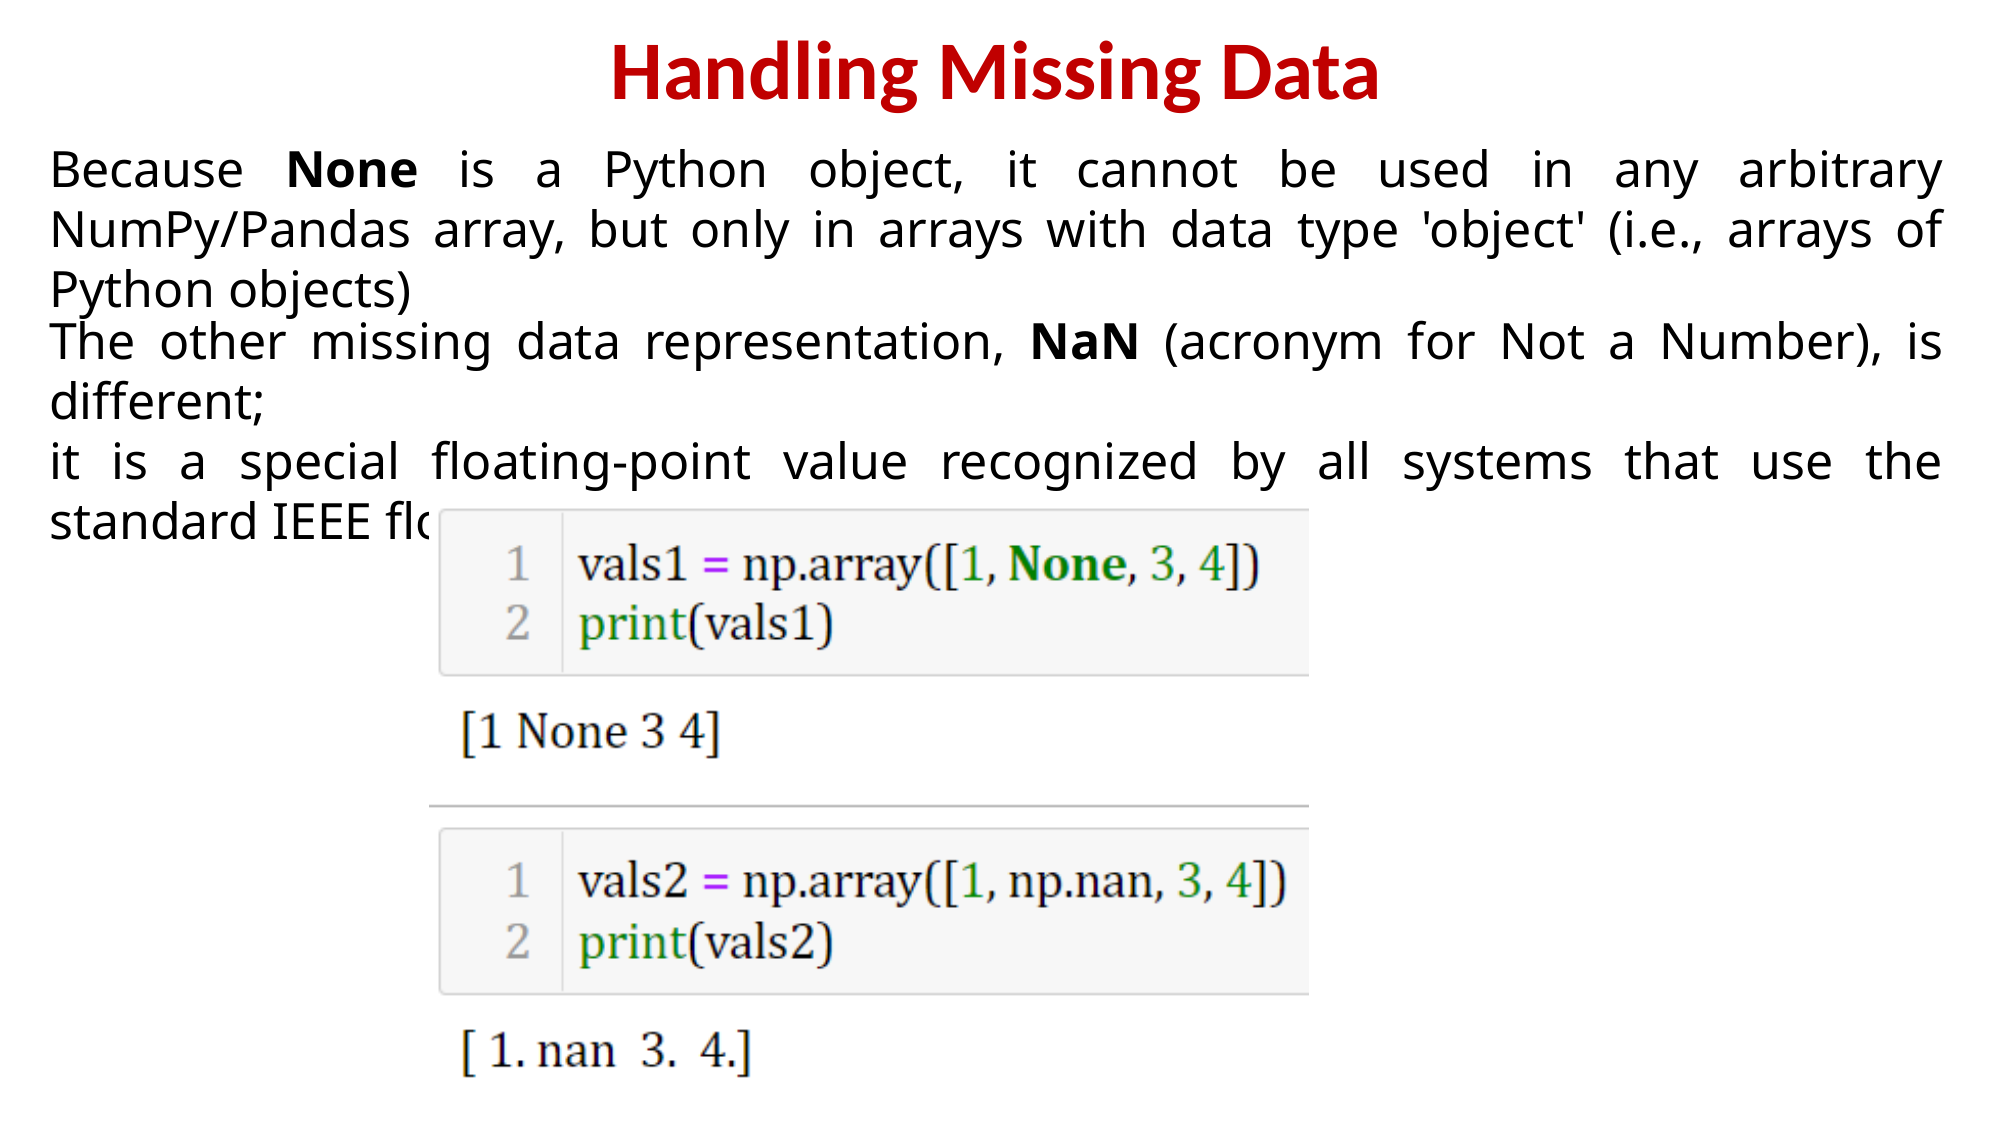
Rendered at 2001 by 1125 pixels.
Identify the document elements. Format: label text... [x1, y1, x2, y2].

text_box The other missing data representation, NaN (acronym for Not a Number), is different; it is a special floating-point value recognized by all systems that use the standard IEEE floating-point representation [34, 302, 1959, 557]
picture [429, 499, 1309, 1105]
text_box Handling Missing Data [34, 9, 1959, 125]
text_box Because None is a Python object, it cannot be used in any arbitrary NumPy/Pandas array, but only in arrays with data type 'object' (i.e., arrays of Python objects) [34, 129, 1959, 302]
